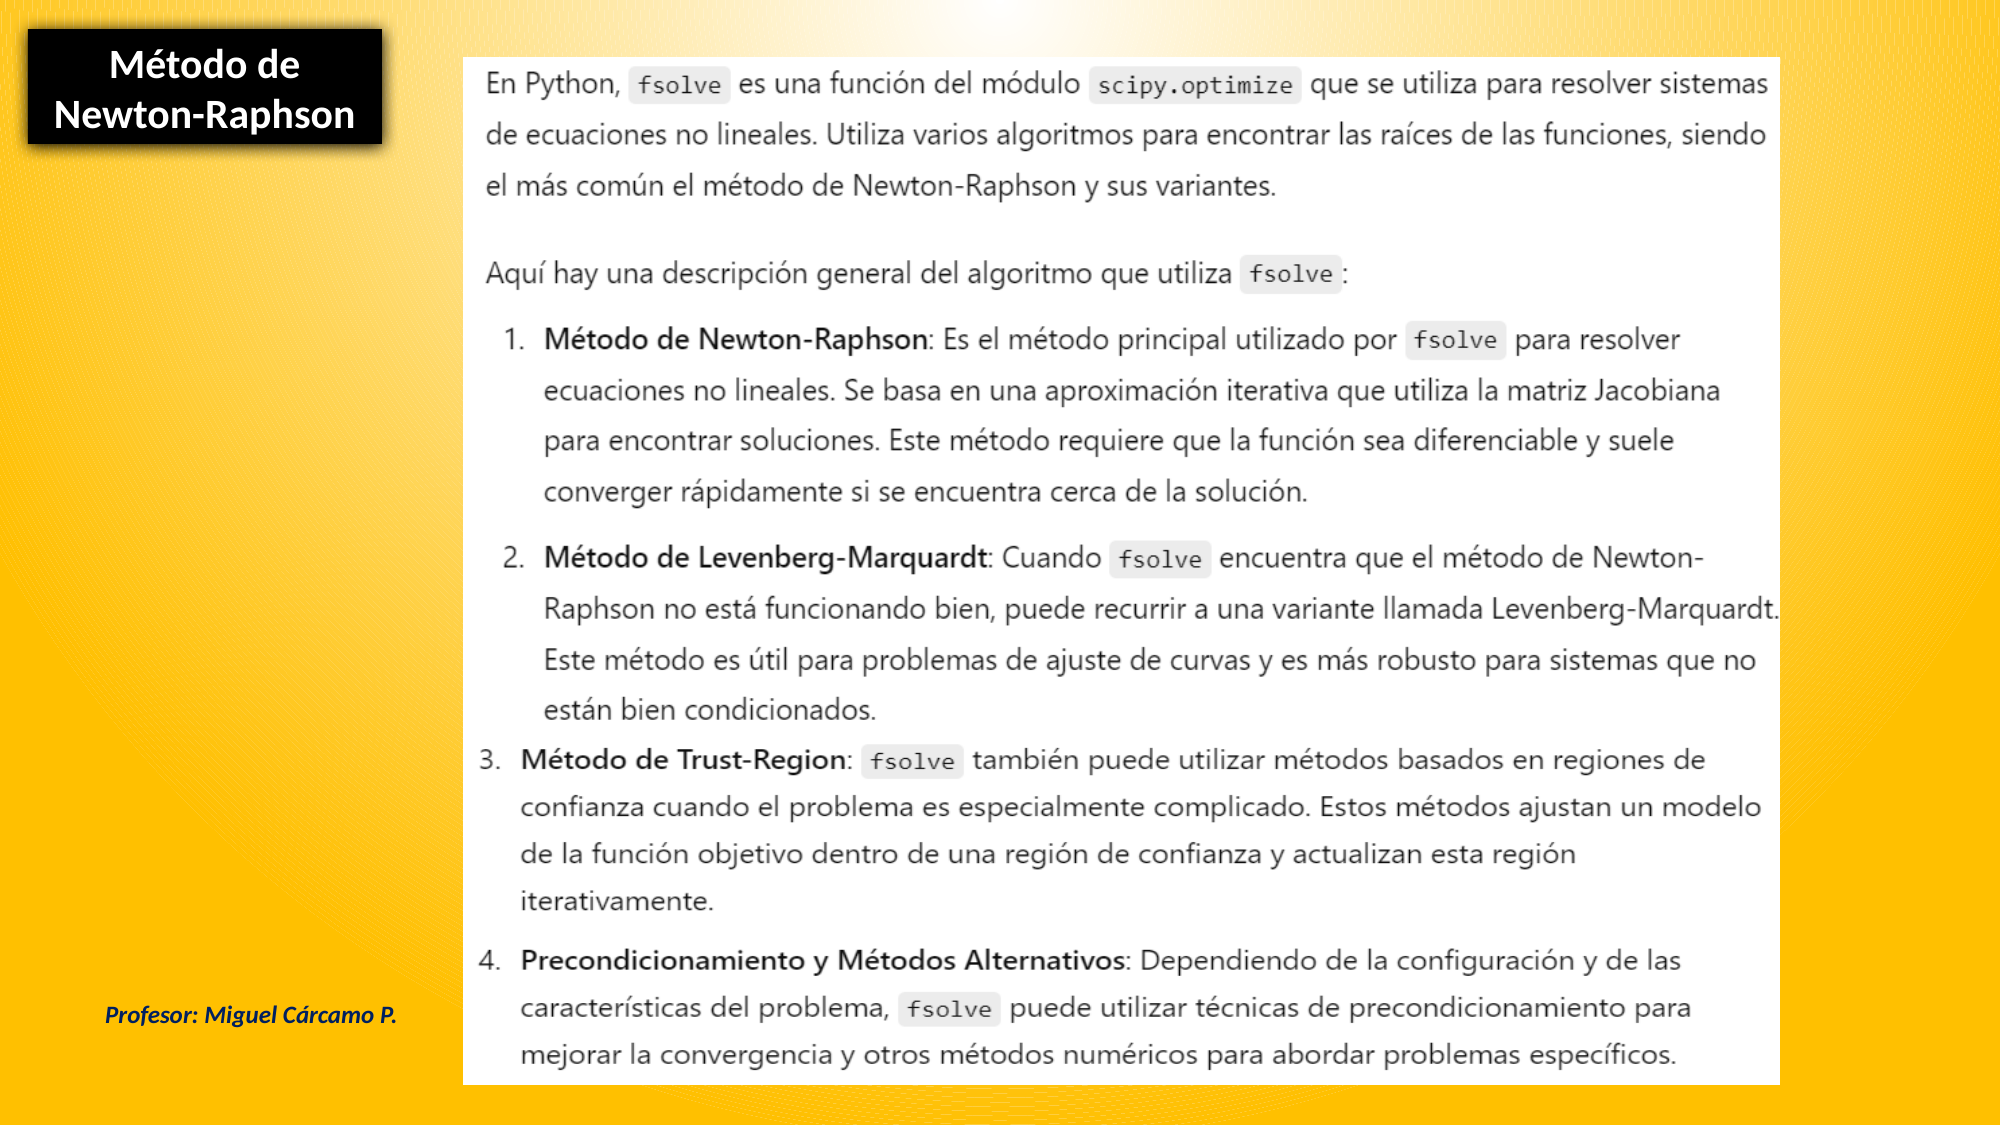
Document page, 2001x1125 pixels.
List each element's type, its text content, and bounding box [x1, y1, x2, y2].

text_box Método de Newton-Raphson [27, 29, 382, 144]
picture [463, 57, 1780, 1085]
